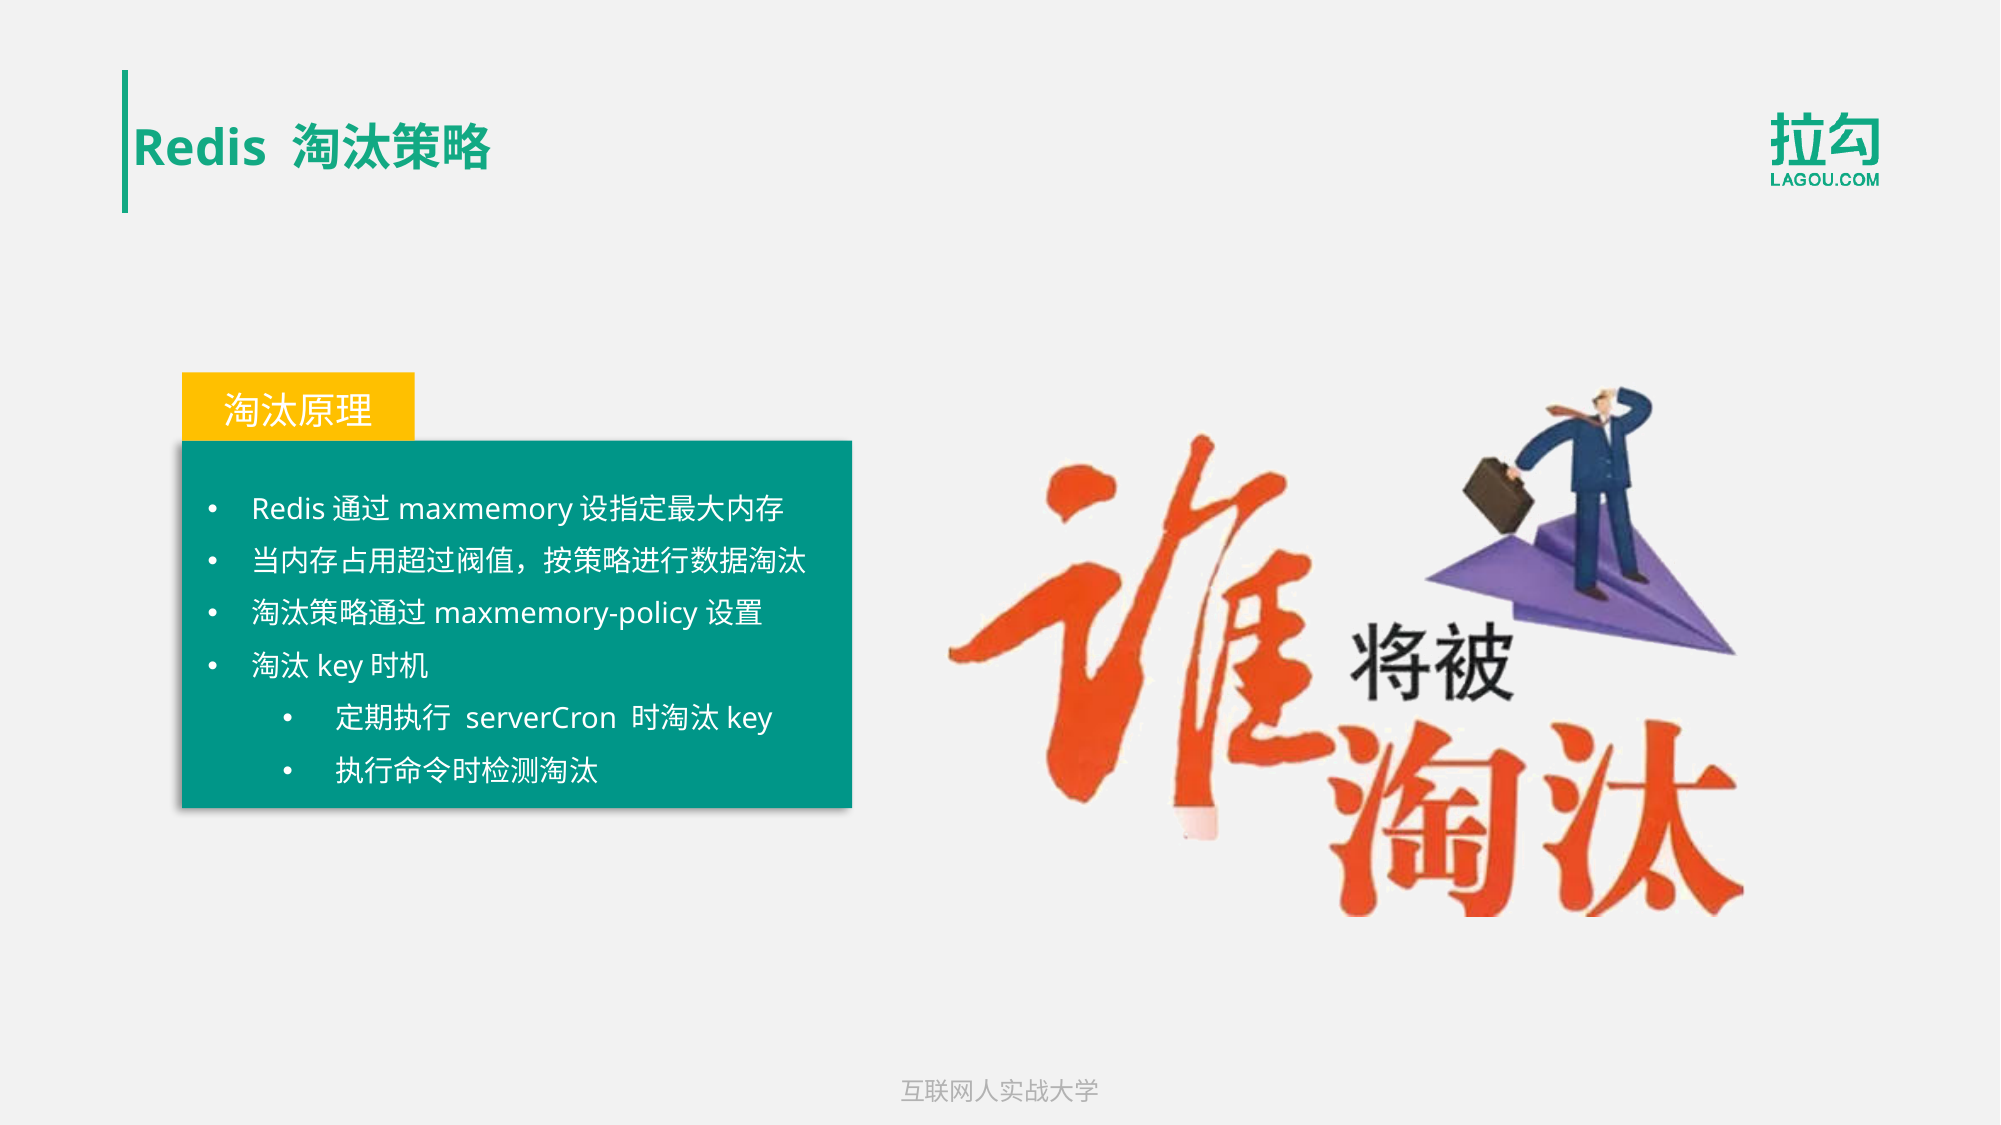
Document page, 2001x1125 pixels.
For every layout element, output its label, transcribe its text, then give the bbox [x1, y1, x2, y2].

picture [1851, 112, 1879, 186]
list Redis通过maxmemory设指定最大内存 当内存占用超过阀值，按策略进行数据淘汰 淘汰策略通过maxmemory-policy设置 淘汰key时机 定期执行 serverCron 时淘汰key 执行命令时检测淘汰 [124, 486, 942, 809]
picture [942, 369, 1793, 917]
text_box [182, 440, 853, 486]
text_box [181, 372, 415, 441]
title Redis 淘汰策略 [124, 39, 1851, 259]
